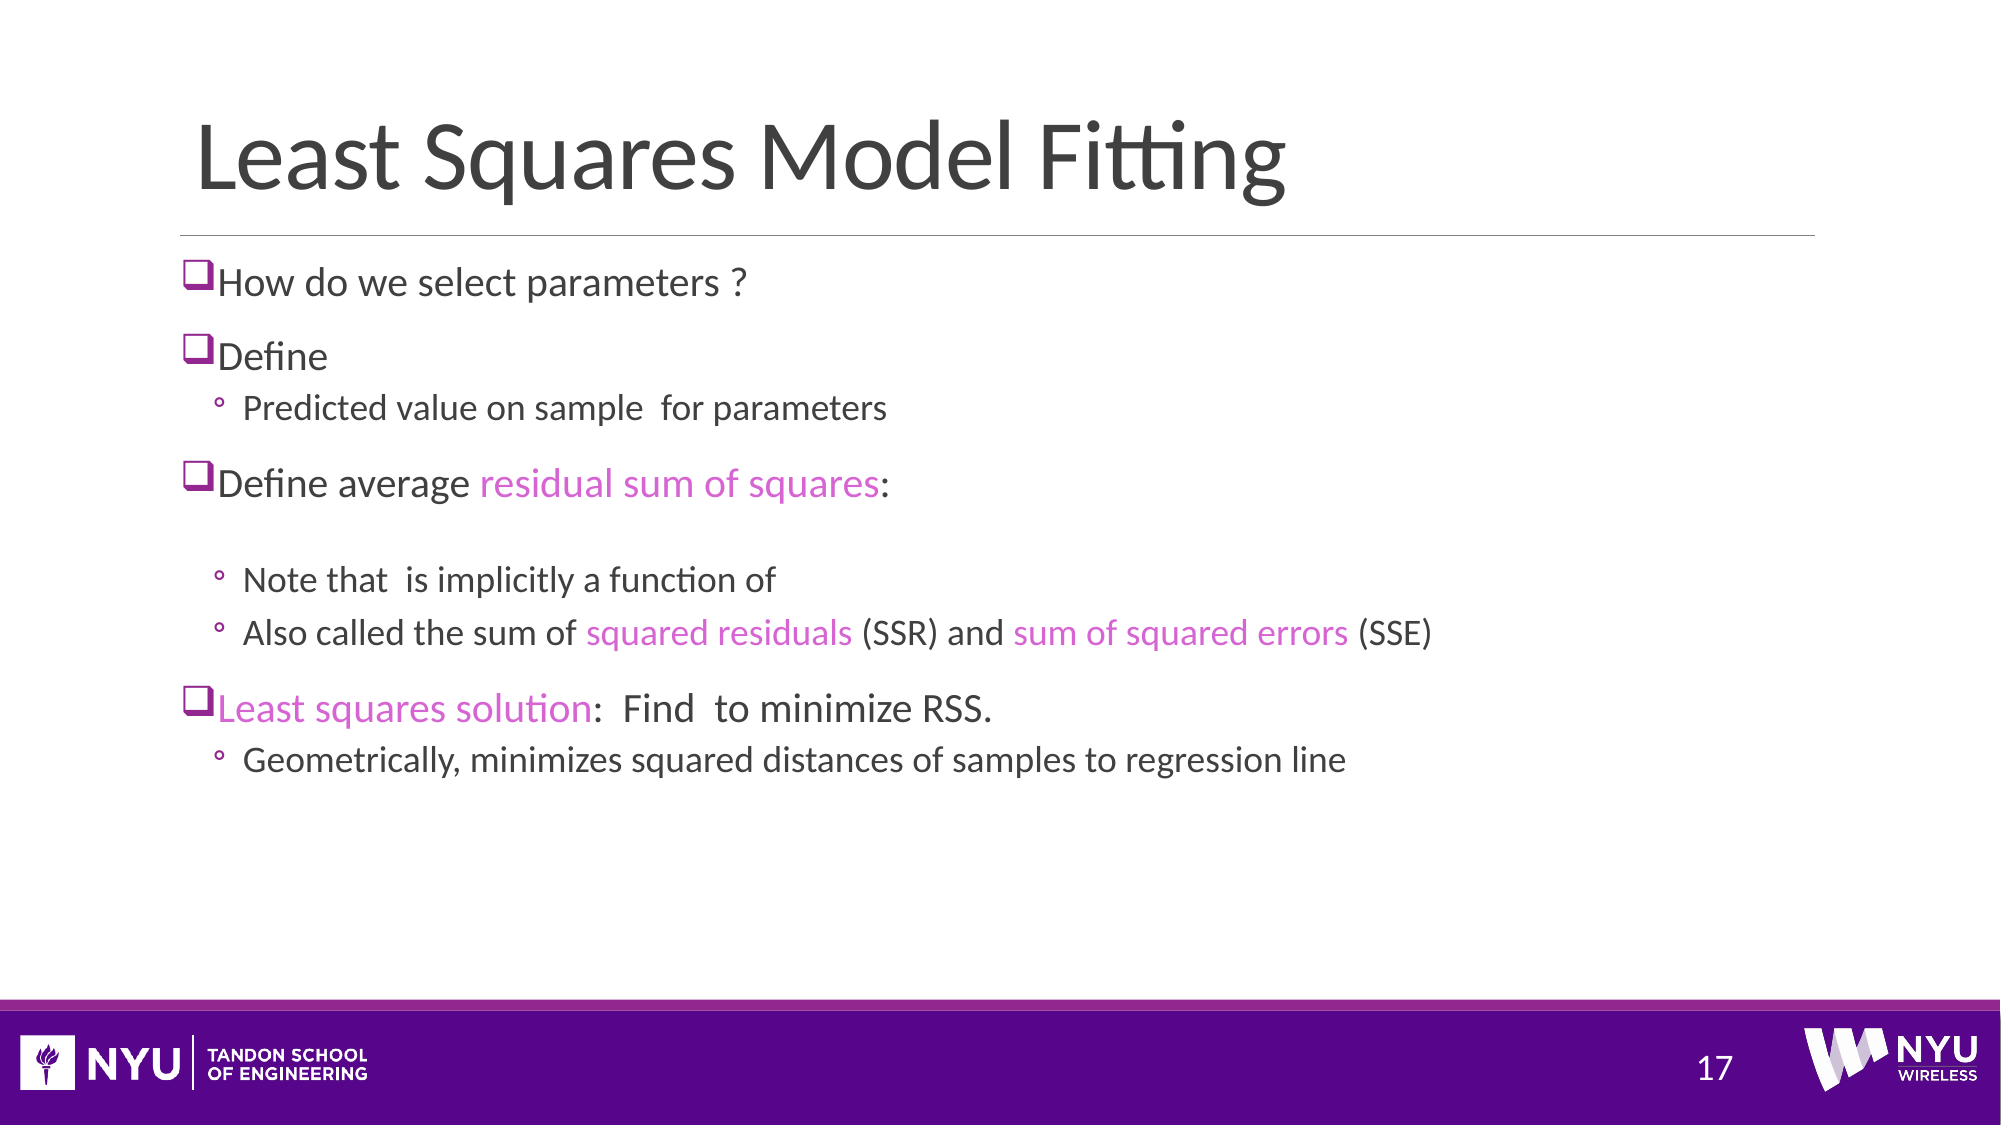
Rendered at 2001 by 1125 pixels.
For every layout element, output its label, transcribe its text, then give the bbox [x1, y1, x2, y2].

slide_number 17 [1533, 1035, 1749, 1096]
title Least Squares Model Fitting [180, 47, 1830, 218]
